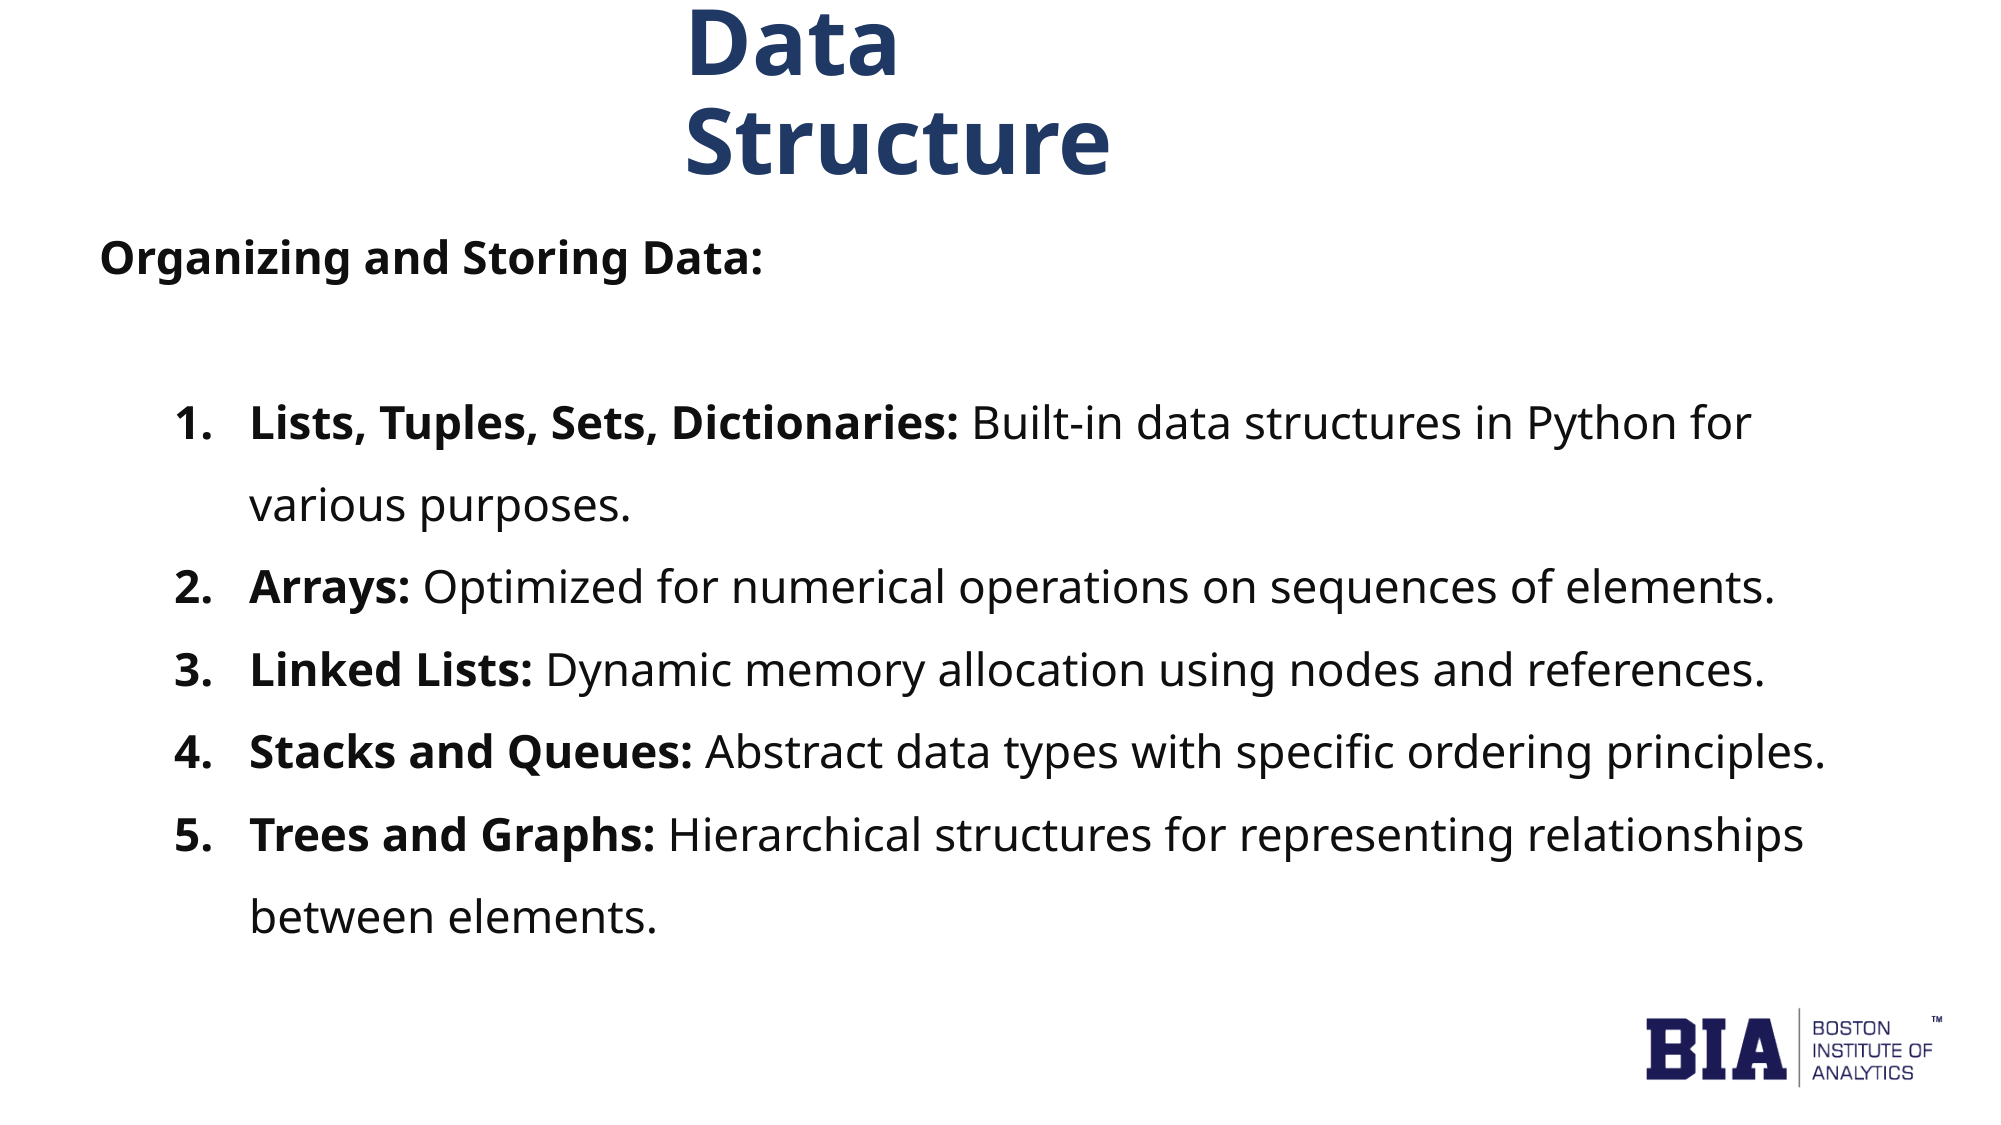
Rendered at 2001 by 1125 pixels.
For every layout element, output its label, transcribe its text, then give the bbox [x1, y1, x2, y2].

text_box Data Structure [683, 0, 1318, 193]
text_box Organizing and Storing Data: Lists, Tuples, Sets, Dictionaries: Built-in data structures in Python for various purposes. Arrays: Optimized for numerical operations on sequences of elements. Linked Lists: Dynamic memory allocation using nodes and references. Stacks and Queues: Abstract data types with specific ordering principles. Trees and Graphs: Hierarchical structures for representing relationships between elements. [84, 193, 1873, 951]
picture [1624, 1000, 1957, 1095]
